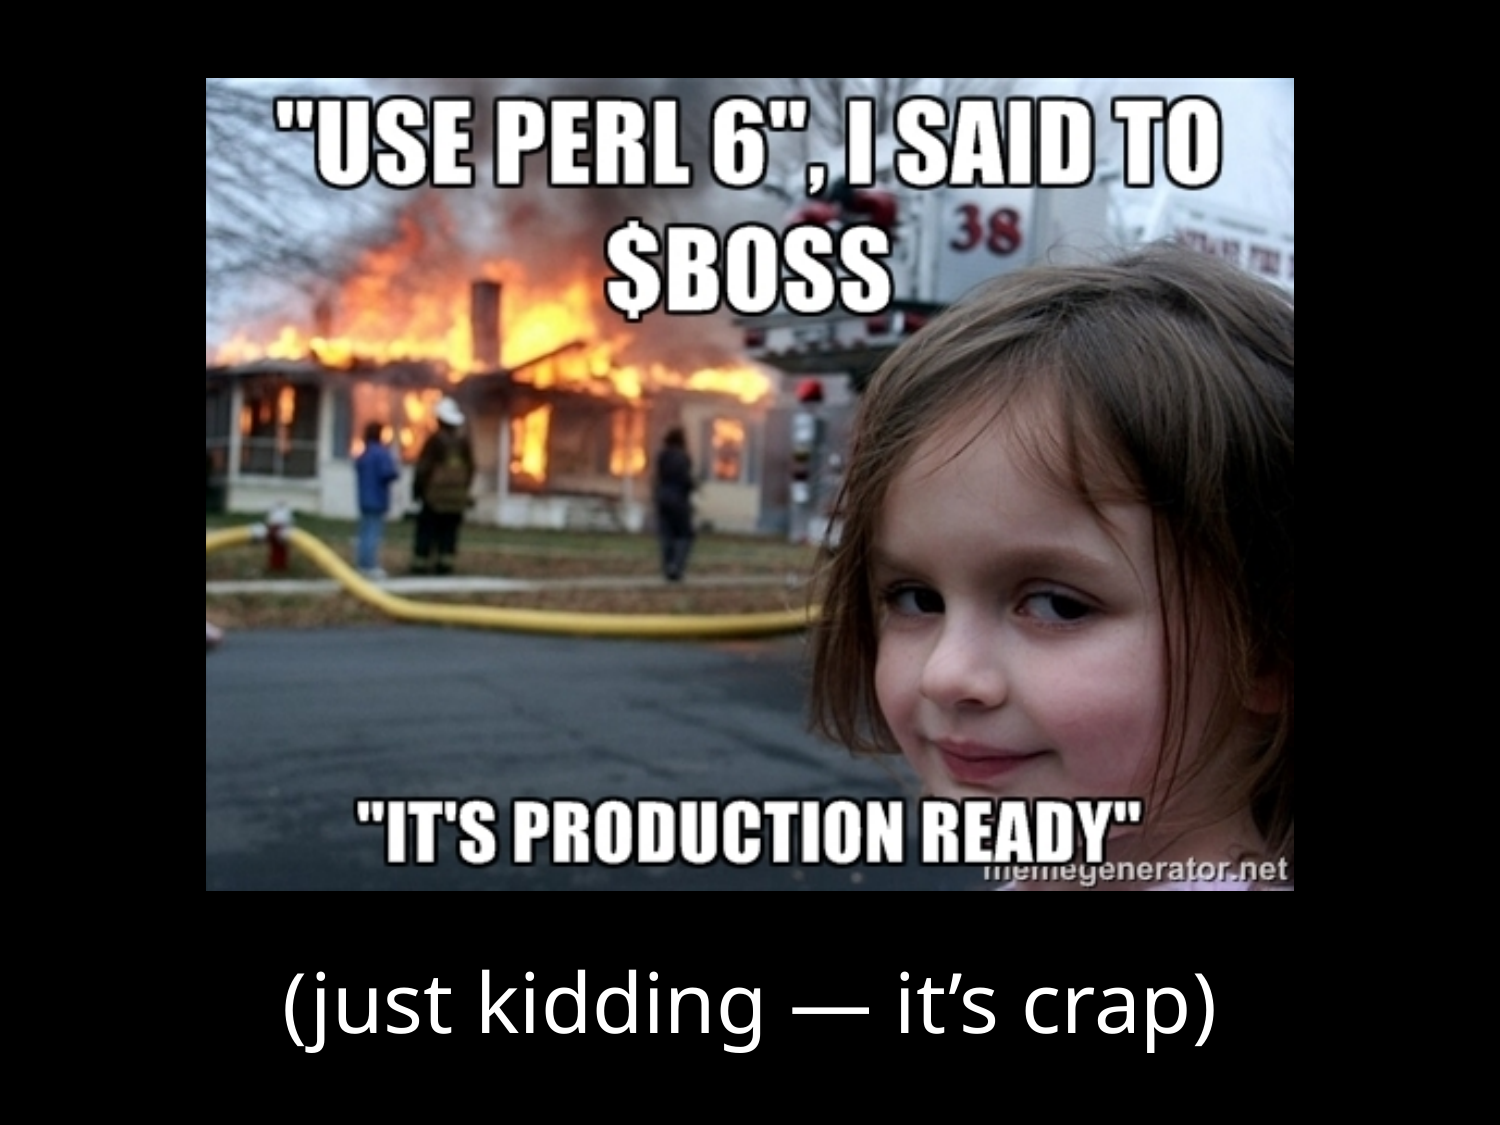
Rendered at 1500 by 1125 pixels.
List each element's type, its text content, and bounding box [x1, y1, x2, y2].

picture [206, 77, 1294, 892]
text_box (just kidding — it’s crap) [41, 42, 1459, 1058]
